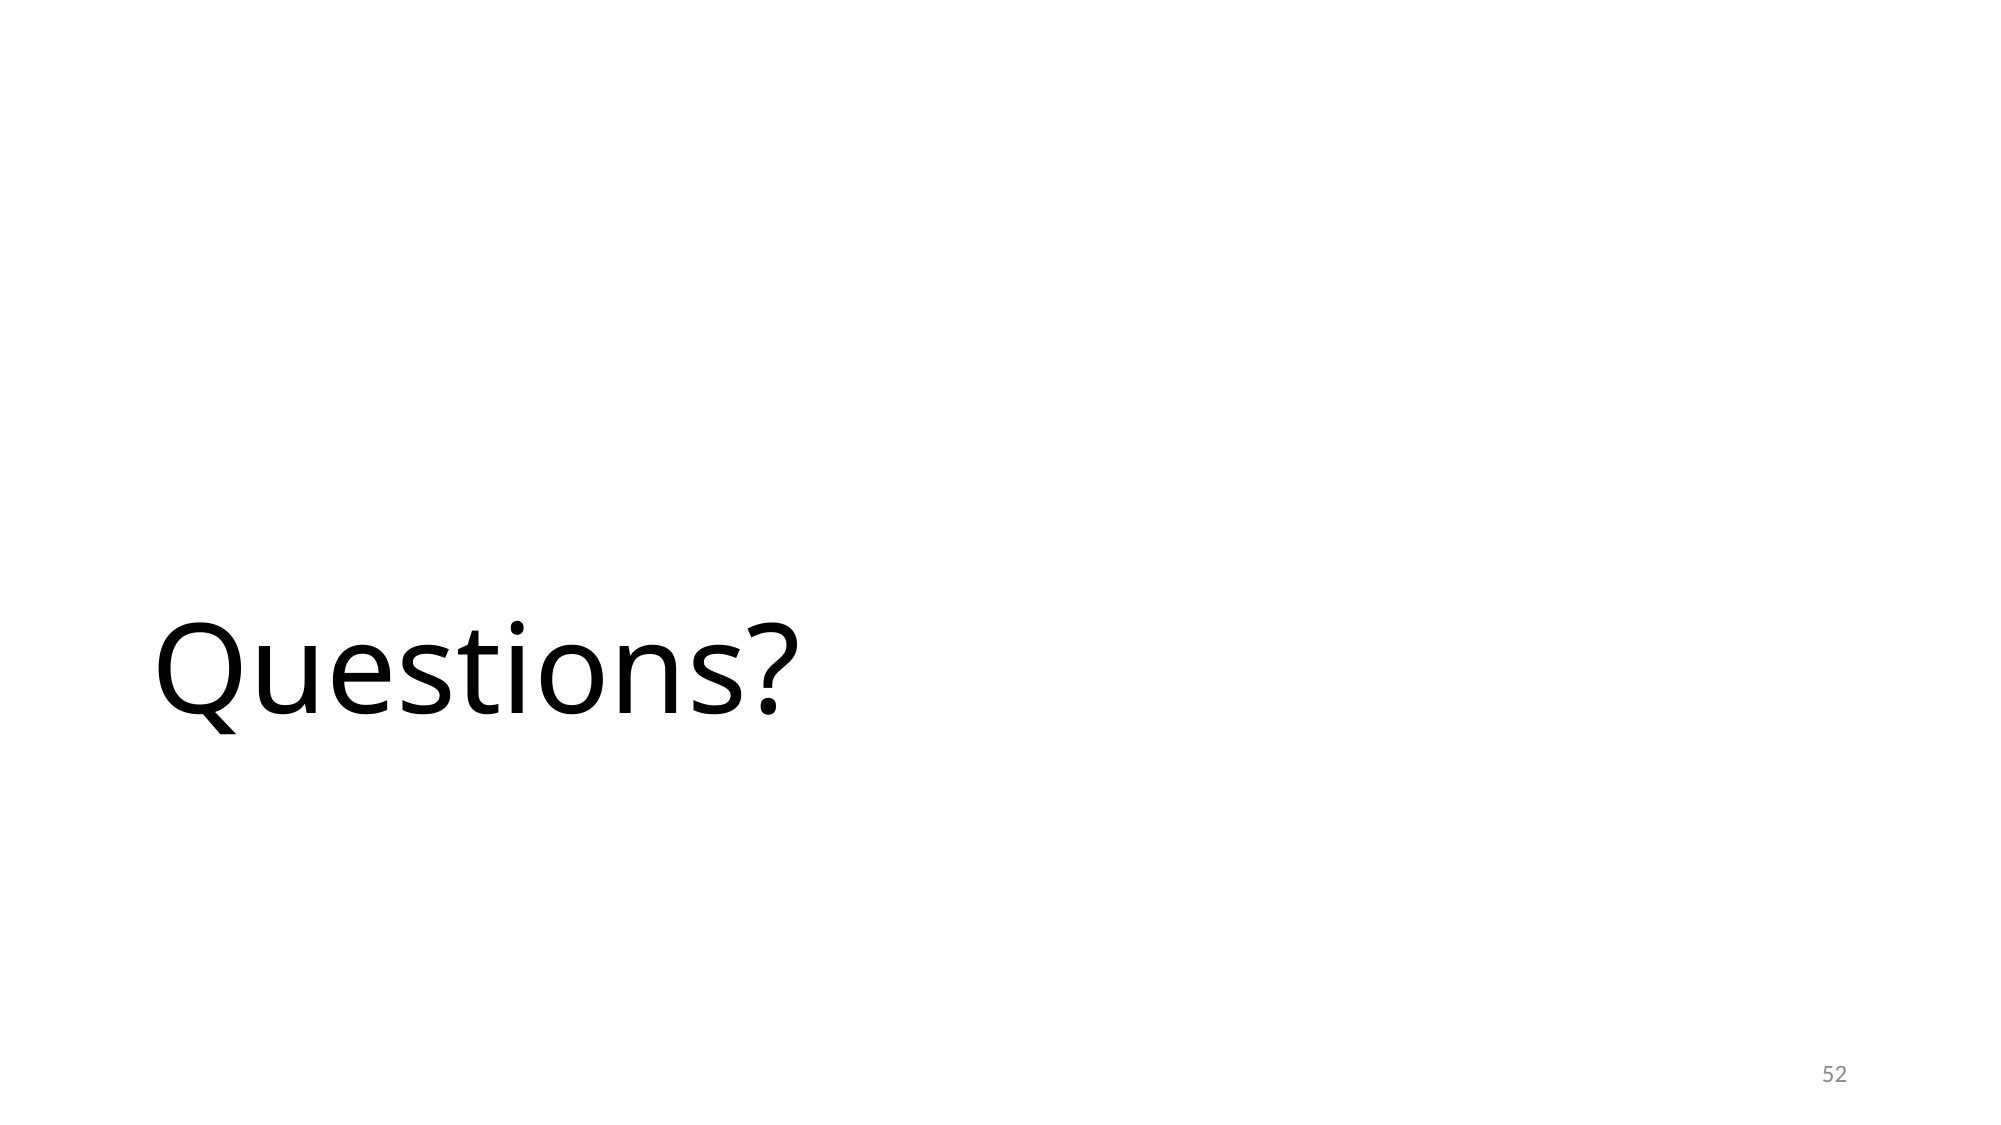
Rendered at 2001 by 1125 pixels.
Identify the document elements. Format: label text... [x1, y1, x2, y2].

title Questions? [136, 280, 1862, 749]
slide_number 52 [1412, 1042, 1863, 1103]
